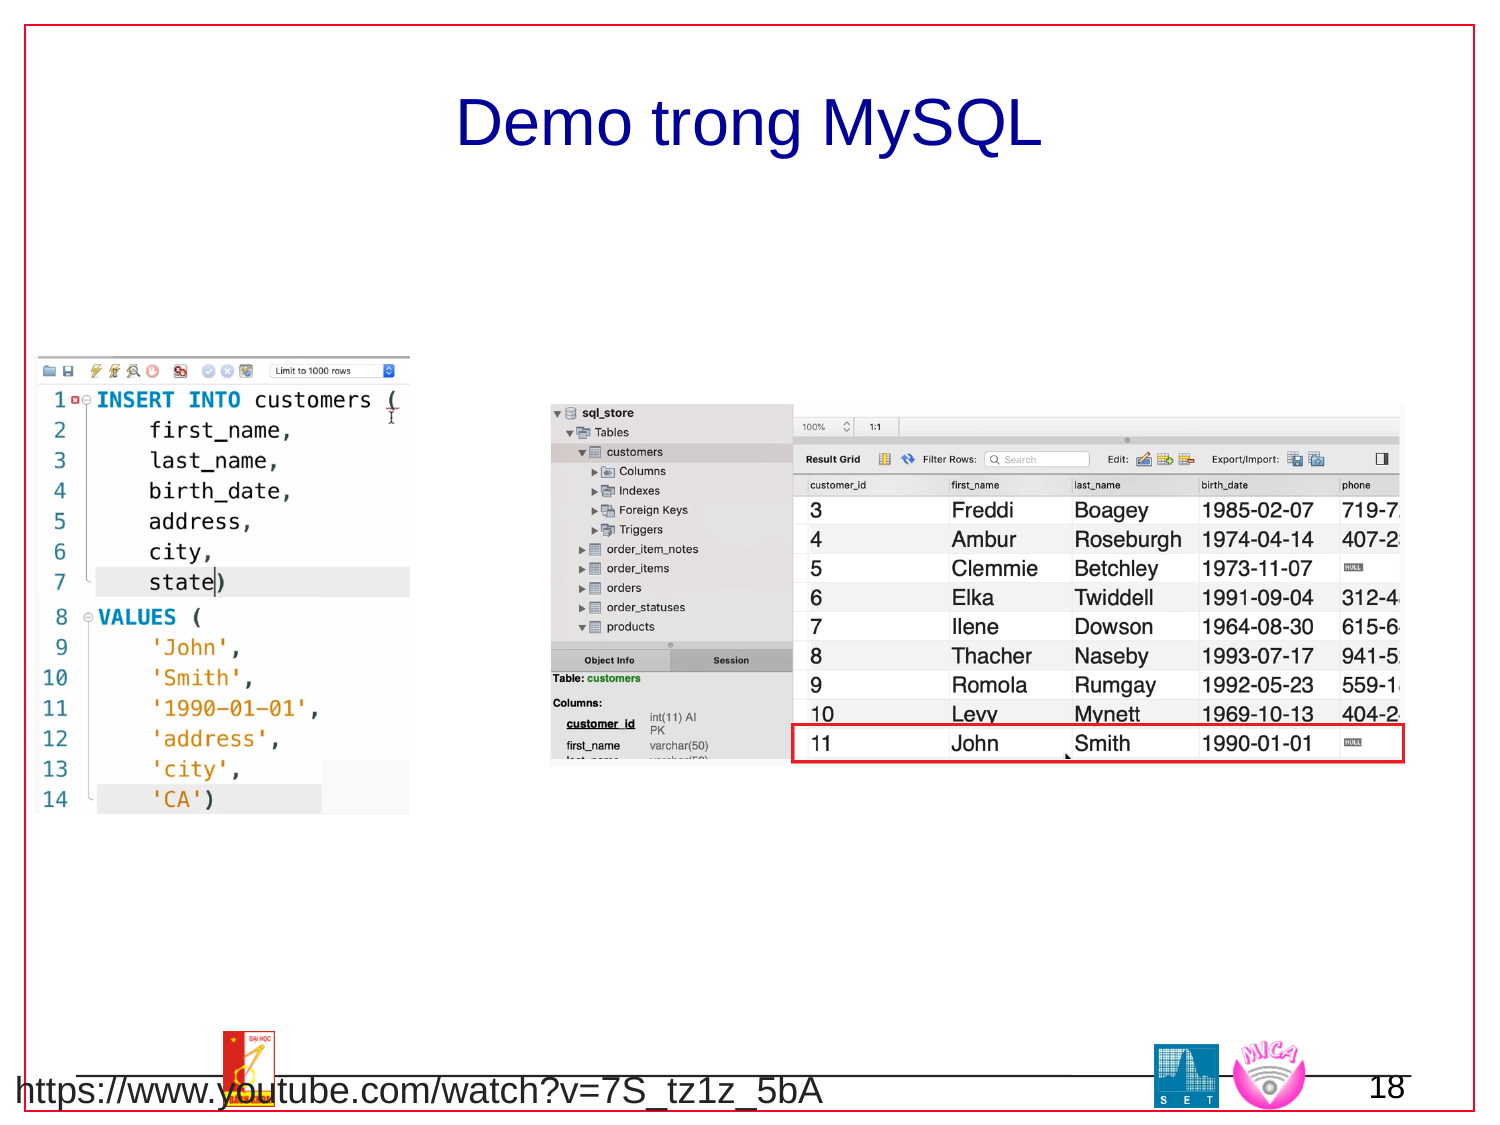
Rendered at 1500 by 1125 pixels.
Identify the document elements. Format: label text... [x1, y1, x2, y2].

slide_number 18 [1074, 1025, 1388, 1100]
picture [549, 403, 1405, 767]
picture [33, 356, 410, 815]
text_box https://www.youtube.com/watch?v=7S_tz1z_5bA [0, 1059, 975, 1119]
picture [222, 1030, 276, 1059]
picture [1231, 1100, 1307, 1111]
title Demo trong MySQL [111, 74, 1388, 163]
